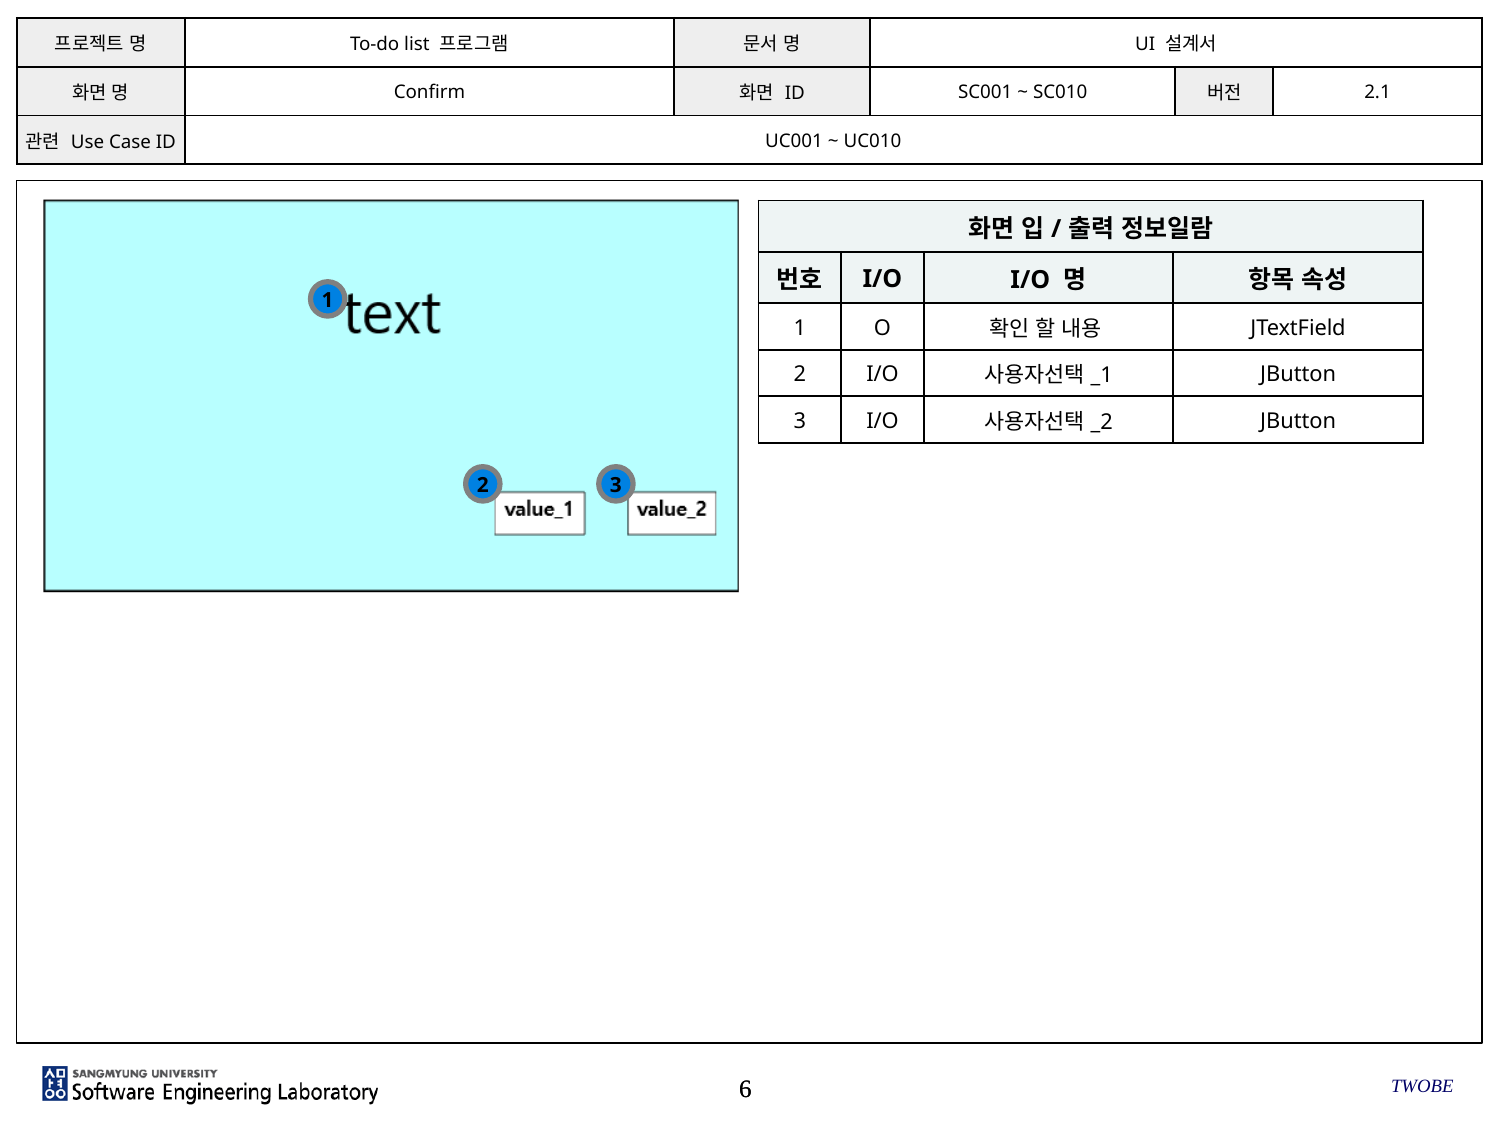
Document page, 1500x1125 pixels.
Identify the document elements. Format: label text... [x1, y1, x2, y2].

table_cell O [842, 304, 923, 349]
table_cell 버전 [1176, 68, 1272, 115]
footer TWOBE [994, 1060, 1454, 1110]
table_cell Confirm [186, 68, 673, 115]
table_cell JTextField [1174, 304, 1422, 349]
table_cell 1 [759, 304, 840, 349]
table_cell 사용자선택_2 [925, 397, 1172, 442]
table_cell 확인 할 내용 [925, 304, 1172, 349]
table_header 화면 입/출력 정보일람 [759, 201, 1422, 251]
table_cell I/O 명 [925, 253, 1172, 302]
table_cell 3 [759, 397, 840, 442]
table_cell I/O [842, 253, 923, 302]
table_cell 항목 속성 [1174, 253, 1422, 302]
table_cell 화면 명 [18, 68, 184, 115]
table_cell JButton [1174, 397, 1422, 442]
picture [42, 1066, 382, 1106]
table_cell 관련 Use Case ID [18, 116, 184, 163]
table_cell SC001 ~ SC010 [871, 68, 1174, 115]
table_cell JButton [1174, 351, 1422, 395]
table_header 문서 명 [675, 19, 869, 66]
table_cell 번호 [759, 253, 840, 302]
table_header To-do list 프로그램 [186, 19, 673, 66]
table_header UI 설계서 [871, 19, 1481, 66]
table_cell UC001 ~ UC010 [186, 116, 1481, 163]
table_cell 사용자선택_1 [925, 351, 1172, 395]
table_cell 화면 ID [675, 68, 869, 115]
table_cell 2 [759, 351, 840, 395]
table_cell 2.1 [1274, 68, 1481, 115]
table_cell I/O [842, 397, 923, 442]
picture [41, 195, 744, 597]
table_header 프로젝트 명 [18, 19, 184, 66]
table_cell I/O [842, 351, 923, 395]
